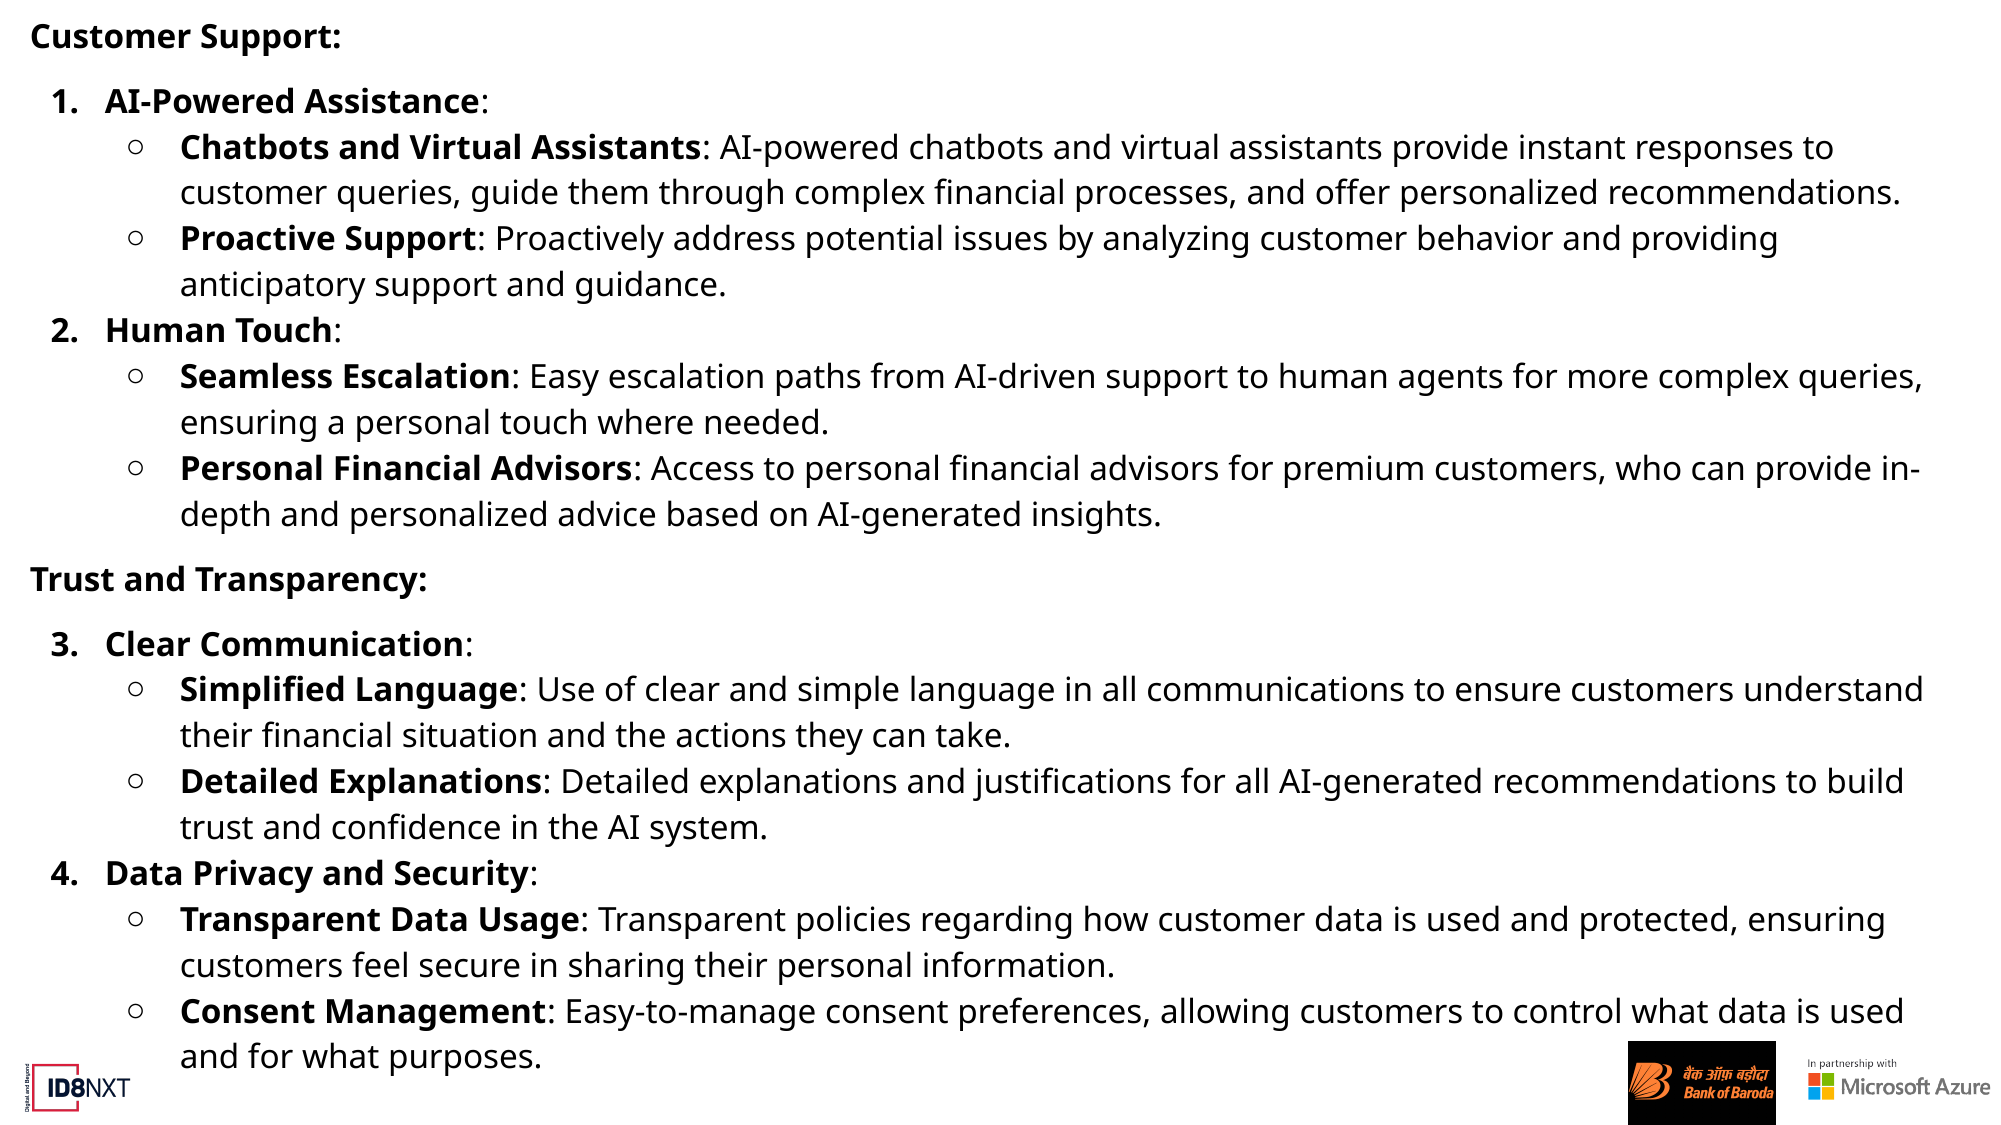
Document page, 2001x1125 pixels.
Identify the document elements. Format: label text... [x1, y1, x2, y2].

picture [1806, 1057, 1992, 1102]
picture [17, 1081, 138, 1123]
title Customer Support: AI-Powered Assistance: Chatbots and Virtual Assistants: AI-powered chatbots and virtual assistants provide instant responses to customer queries, guide them through complex financial processes, and offer personalized recommendations. Proactive Support: Proactively address potential issues by analyzing customer behavior and providing anticipatory support and guidance. Human Touch: Seamless Escalation: Easy escalation paths from AI-driven support to human agents for more complex queries, ensuring a personal touch where needed. Personal Financial Advisors: Access to personal financial advisors for premium customers, who can provide in-depth and personalized advice based on AI-generated insights. Trust and Transparency: Clear Communication: Simplified Language: Use of clear and simple language in all communications to ensure customers understand their financial situation and the actions they can take. Detailed Explanations: Detailed explanations and justifications for all AI-generated recommendations to build trust and confidence in the AI system. Data Privacy and Security: Transparent Data Usage: Transparent policies regarding how customer data is used and protected, ensuring customers feel secure in sharing their personal information. Consent Management: Easy-to-manage consent preferences, allowing customers to control what data is used and for what purposes. [14, 0, 1974, 1081]
picture [1628, 1081, 1776, 1125]
